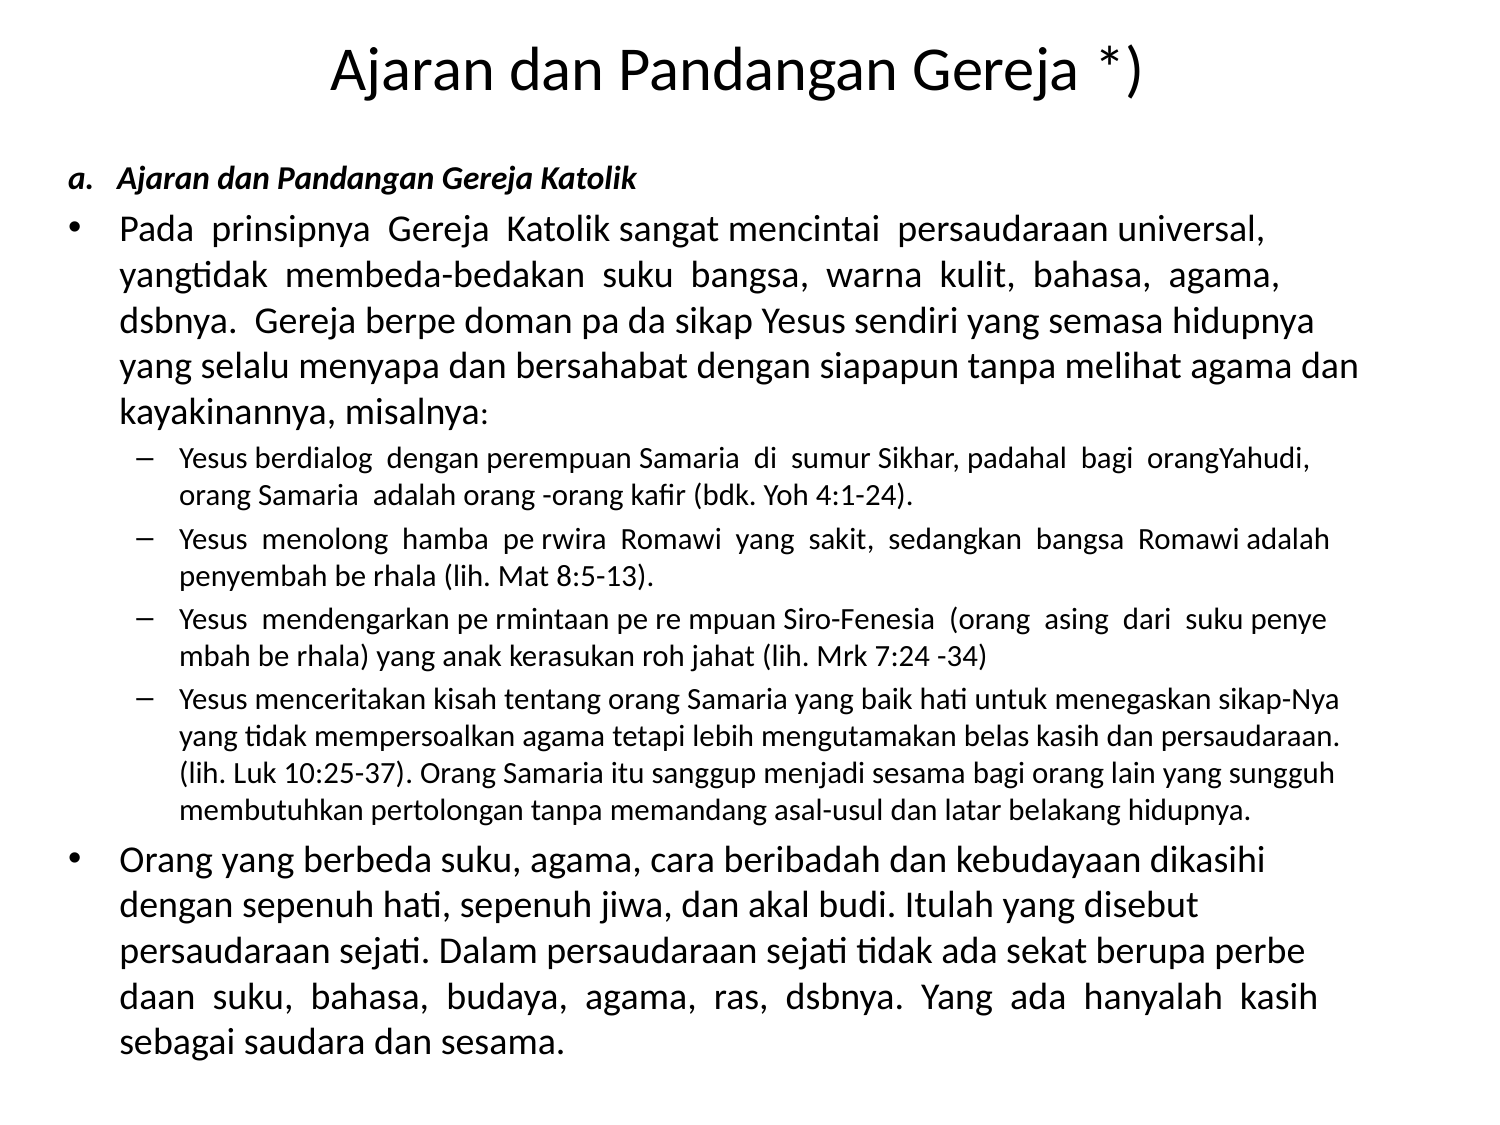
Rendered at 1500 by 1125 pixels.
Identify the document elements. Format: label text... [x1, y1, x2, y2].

list a. Ajaran dan Pandangan Gereja Katolik Pada prinsipnya Gereja Katolik sangat mencintai persaudaraan universal, yangtidak membeda-bedakan suku bangsa, warna kulit, bahasa, agama, dsbnya. Gereja berpe doman pa da sikap Yesus sendiri yang semasa hidupnya yang selalu menyapa dan bersahabat dengan siapapun tanpa melihat agama dan kayakinannya, misalnya: Yesus berdialog dengan perempuan Samaria di sumur Sikhar, padahal bagi orangYahudi, orang Samaria adalah orang -orang kafir (bdk. Yoh 4:1-24). Yesus menolong hamba pe rwira Romawi yang sakit, sedangkan bangsa Romawi adalah penyembah be rhala (lih. Mat 8:5-13). Yesus mendengarkan pe rmintaan pe re mpuan Siro-Fenesia (orang asing dari suku penye mbah be rhala) yang anak kerasukan roh jahat (lih. Mrk 7:24 -34) Yesus menceritakan kisah tentang orang Samaria yang baik hati untuk menegaskan sikap-Nya yang tidak mempersoalkan agama tetapi lebih mengutamakan belas kasih dan persaudaraan. (lih. Luk 10:25-37). Orang Samaria itu sanggup menjadi sesama bagi orang lain yang sungguh membutuhkan pertolongan tanpa memandang asal-usul dan latar belakang hidupnya. Orang yang berbeda suku, agama, cara beribadah dan kebudayaan dikasihi dengan sepenuh hati, sepenuh jiwa, dan akal budi. Itulah yang disebut persaudaraan sejati. Dalam persaudaraan sejati tidak ada sekat berupa perbe daan suku, bahasa, budaya, agama, ras, dsbnya. Yang ada hanyalah kasih sebagai saudara dan sesama. [53, 149, 1404, 1083]
title Ajaran dan Pandangan Gereja *) [29, 19, 1447, 112]
